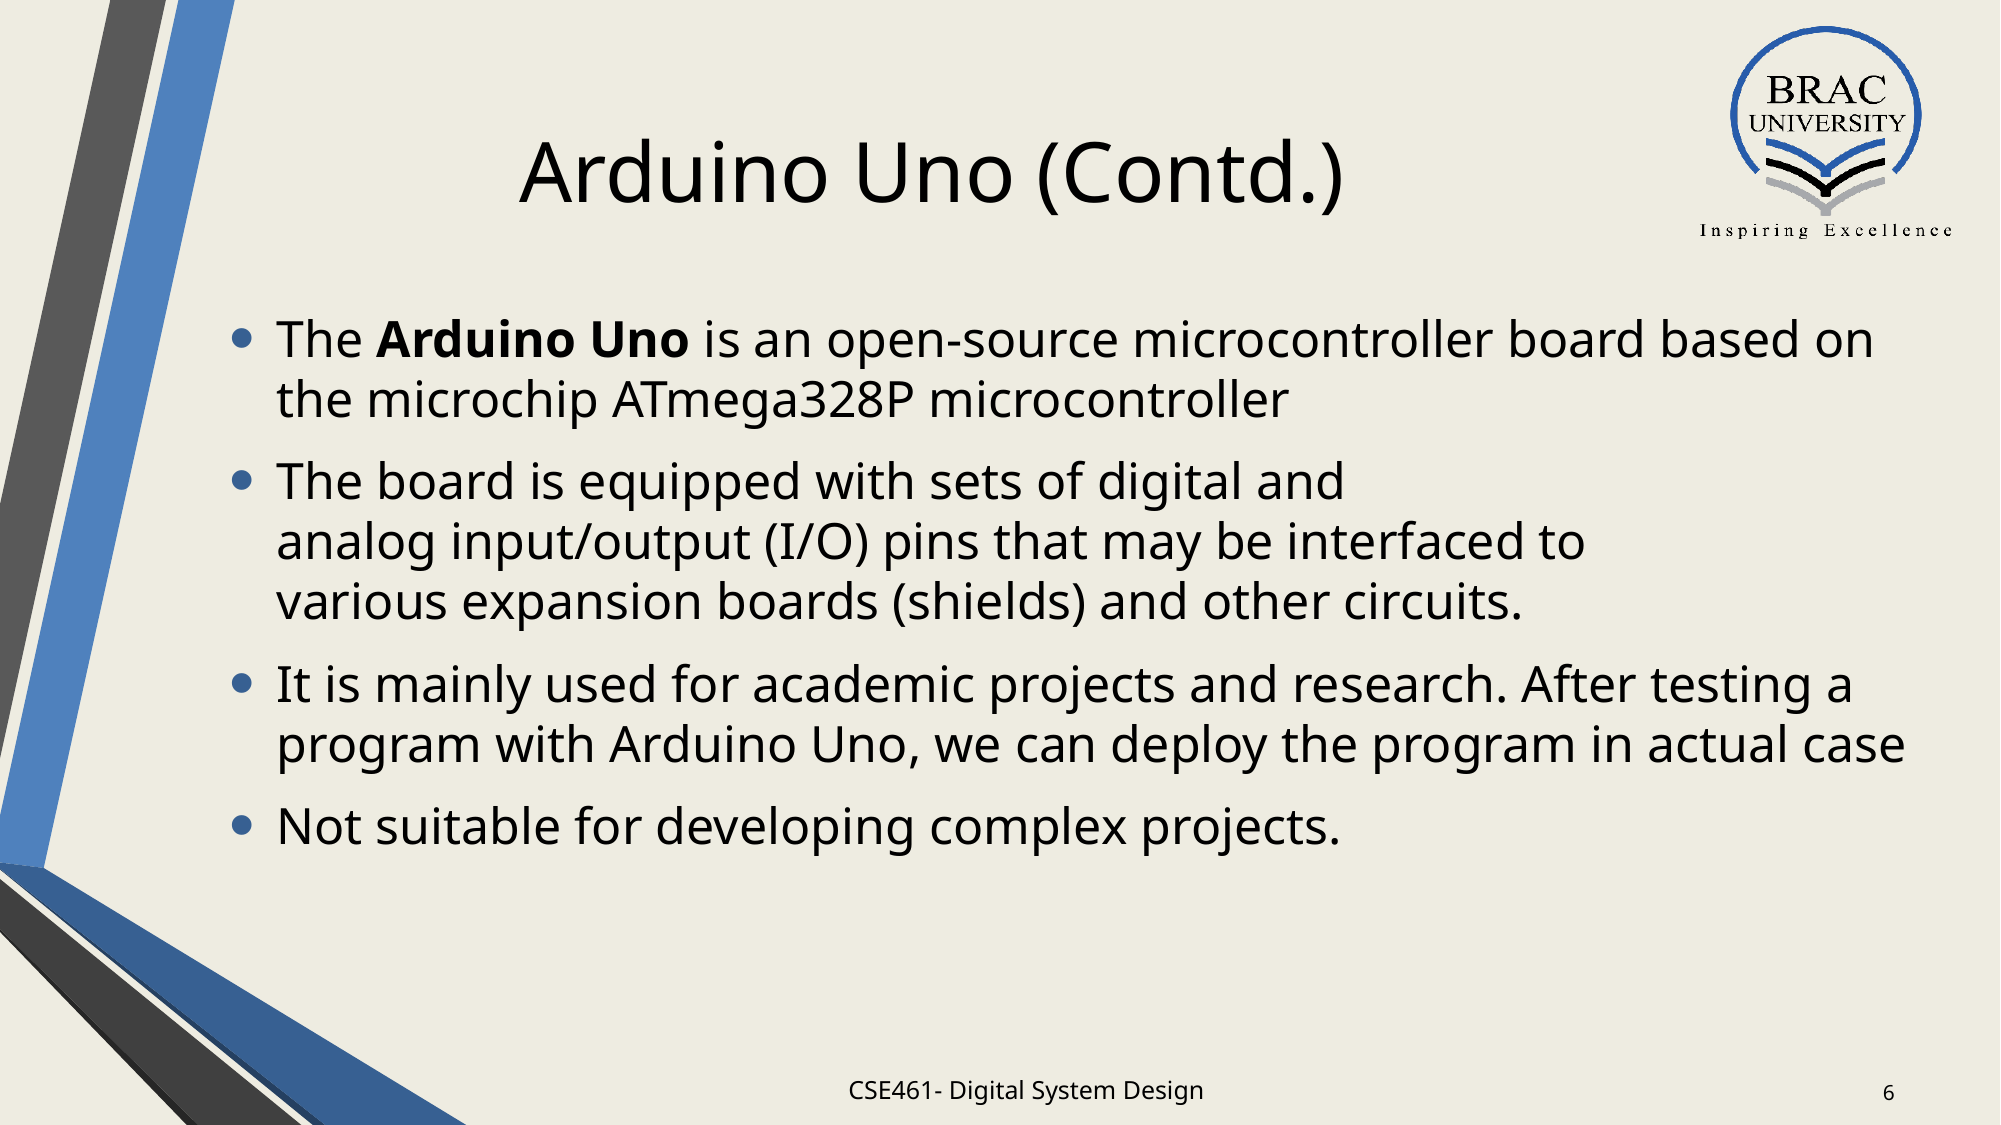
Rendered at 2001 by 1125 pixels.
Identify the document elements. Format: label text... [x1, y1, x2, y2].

footer CSE461- Digital System Design [445, 1061, 1608, 1122]
picture [1700, 26, 1951, 239]
title Arduino Uno (Contd.) [214, 75, 1650, 263]
slide_number 6 [1816, 1063, 1910, 1124]
list The Arduino Uno is an open-source microcontroller board based on the microchip ATmega328P microcontroller The board is equipped with sets of digital and analog input/output (I/O) pins that may be interfaced to various expansion boards (shields) and other circuits. It is mainly used for academic projects and research. After testing a program with Arduino Uno, we can deploy the program in actual case Not suitable for developing complex projects. [214, 299, 1929, 1014]
